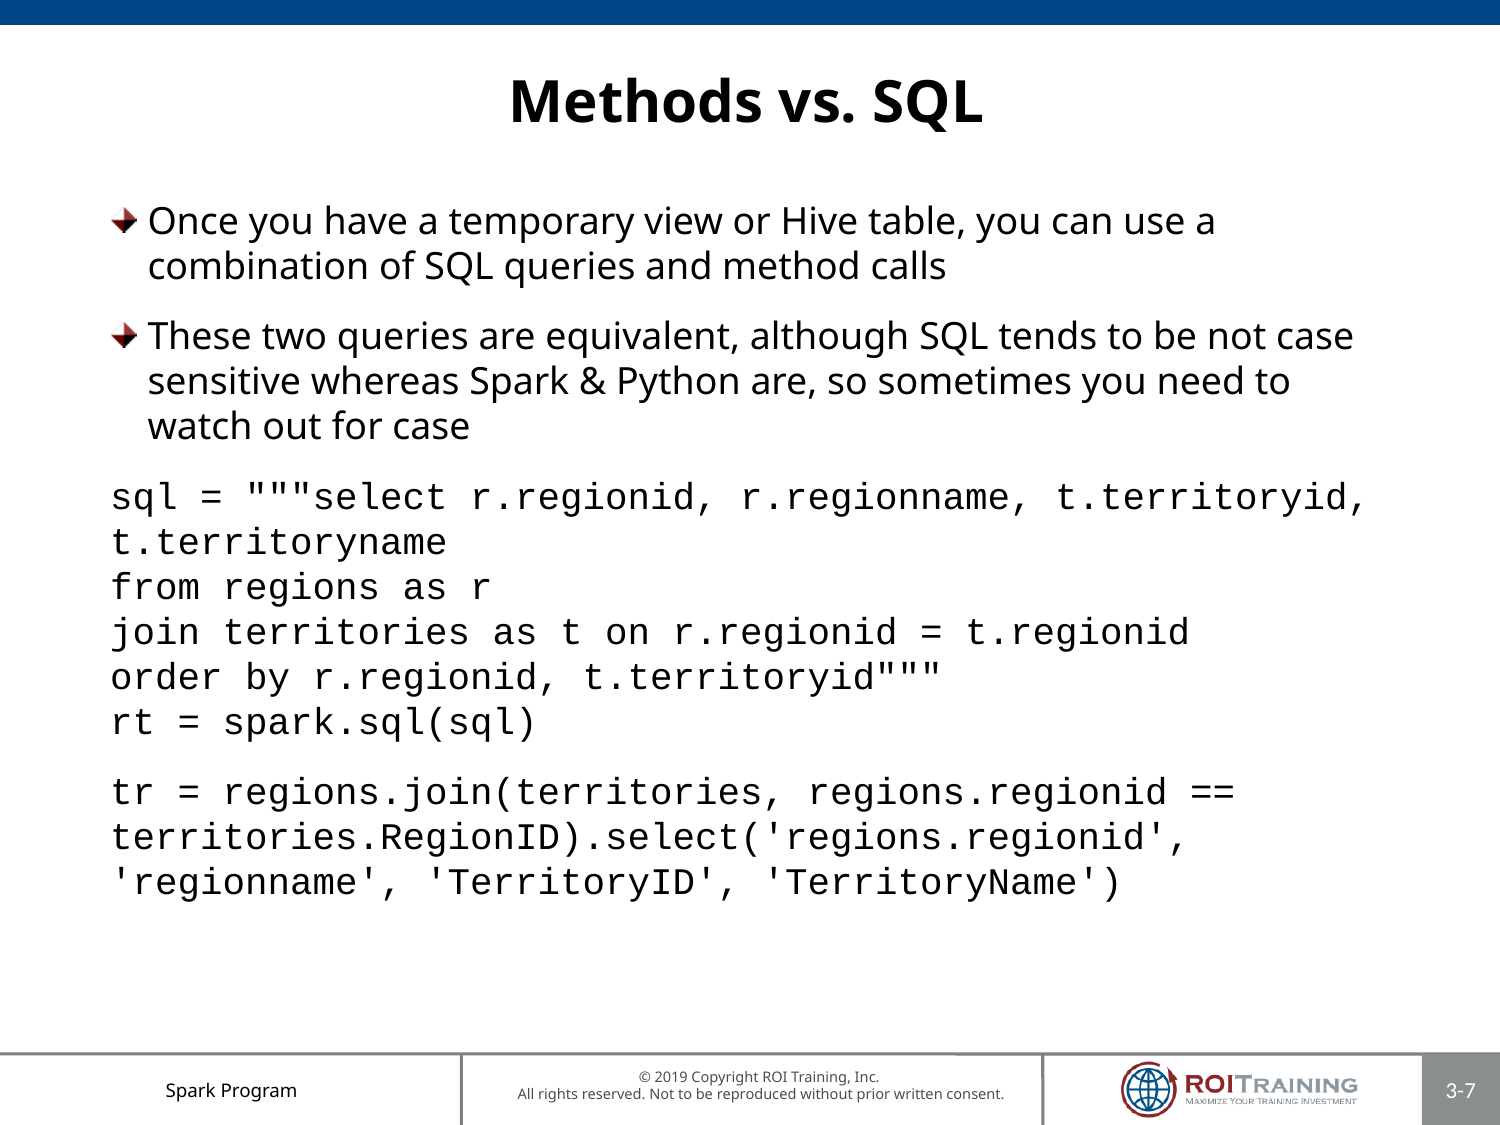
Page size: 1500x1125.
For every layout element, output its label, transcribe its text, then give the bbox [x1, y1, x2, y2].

picture [1113, 1060, 1362, 1118]
picture [110, 206, 137, 233]
title Methods vs. SQL [172, 47, 1322, 151]
picture [110, 321, 137, 348]
list Once you have a temporary view or Hive table, you can use a combination of SQL queries and method calls These two queries are equivalent, although SQL tends to be not case sensitive whereas Spark & Python are, so sometimes you need to watch out for case sql = """select r.regionid, r.regionname, t.territoryid, t.territoryname from regions as r join territories as t on r.regionid = t.regionid order by r.regionid, t.territoryid""" rt = spark.sql(sql) tr = regions.join(territories, regions.regionid == territories.RegionID).select('regions.regionid', 'regionname', 'TerritoryID', 'TerritoryName') [95, 189, 1411, 1022]
